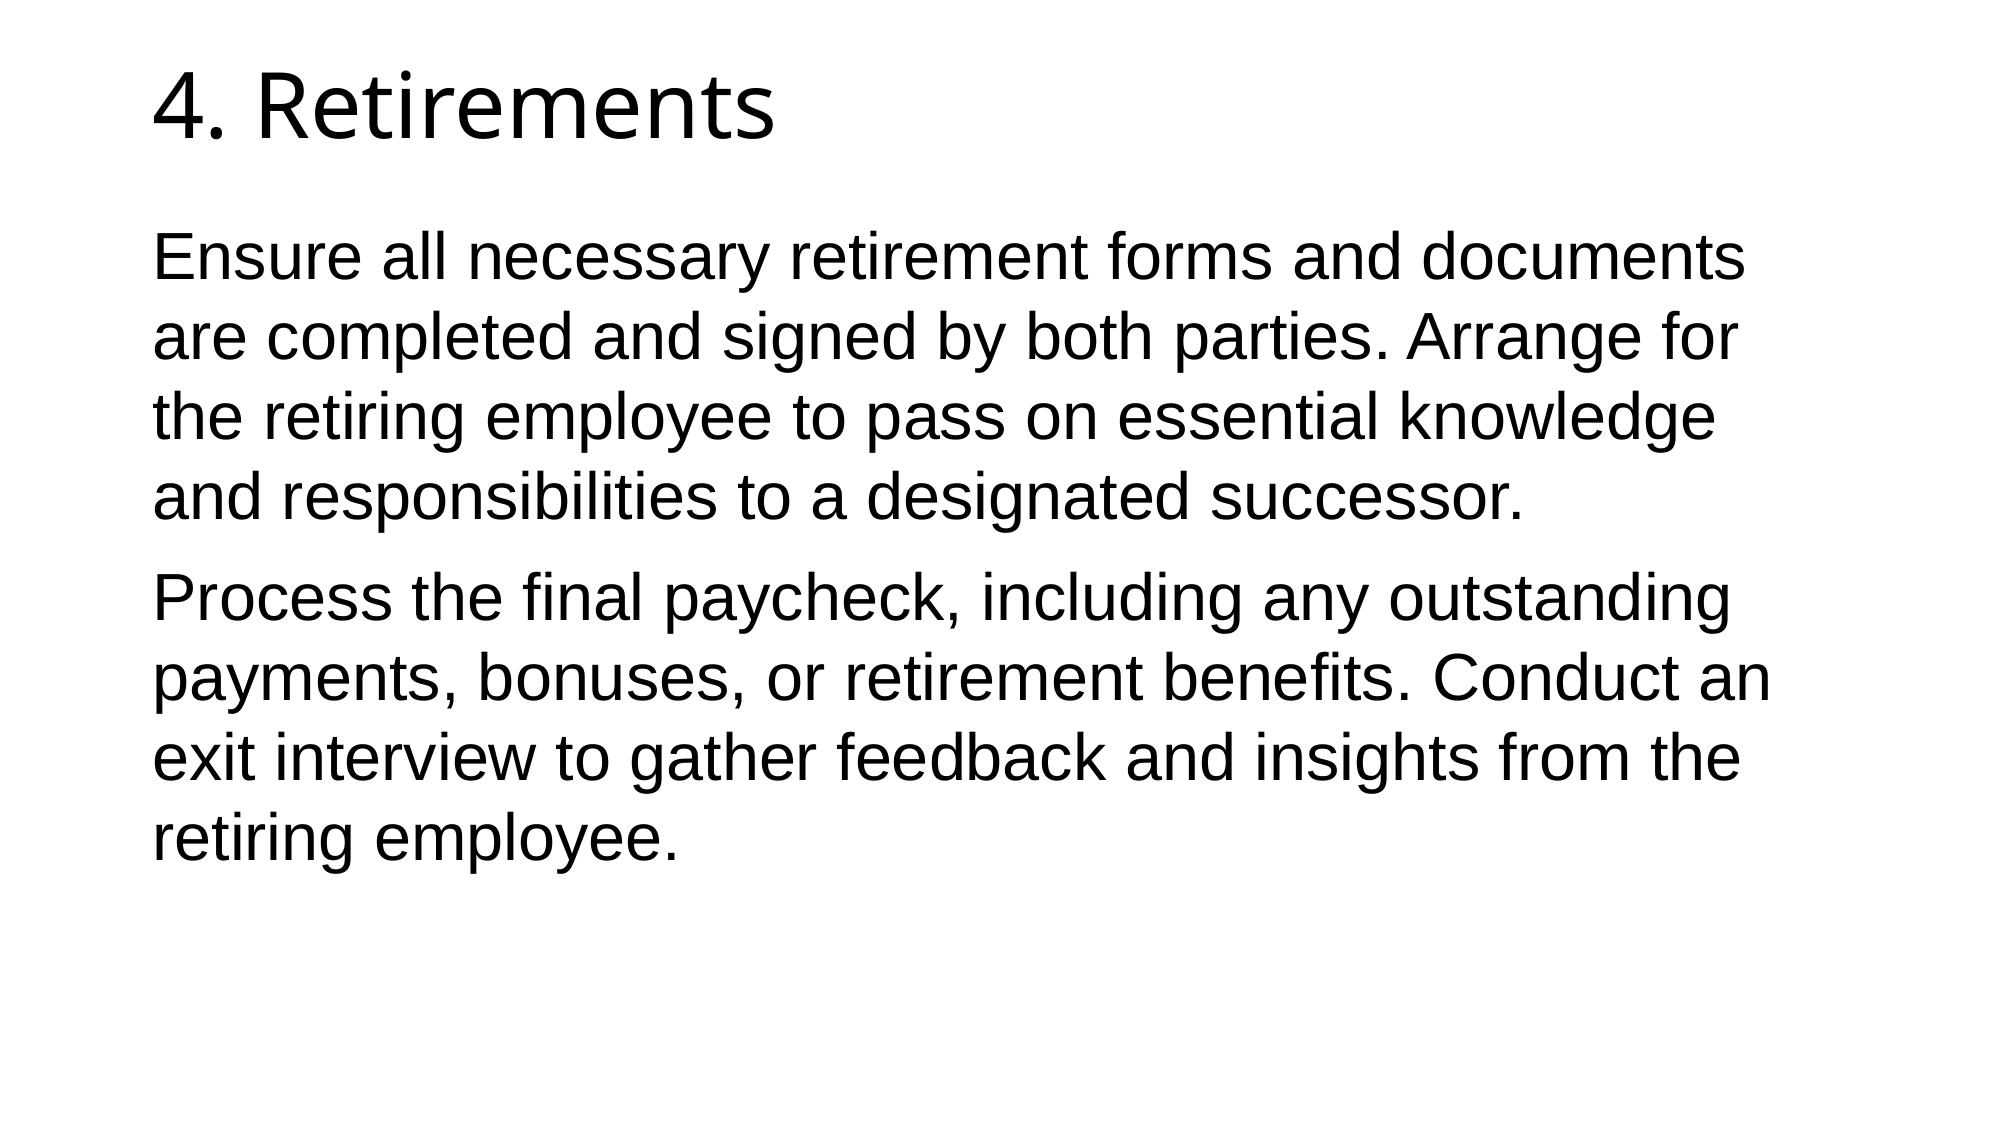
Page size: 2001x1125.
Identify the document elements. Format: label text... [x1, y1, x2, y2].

list Ensure all necessary retirement forms and documents are completed and signed by both parties. Arrange for the retiring employee to pass on essential knowledge and responsibilities to a designated successor. Process the final paycheck, including any outstanding payments, bonuses, or retirement benefits. Conduct an exit interview to gather feedback and insights from the retiring employee. [137, 205, 1863, 920]
title 4. Retirements [137, 0, 1863, 205]
